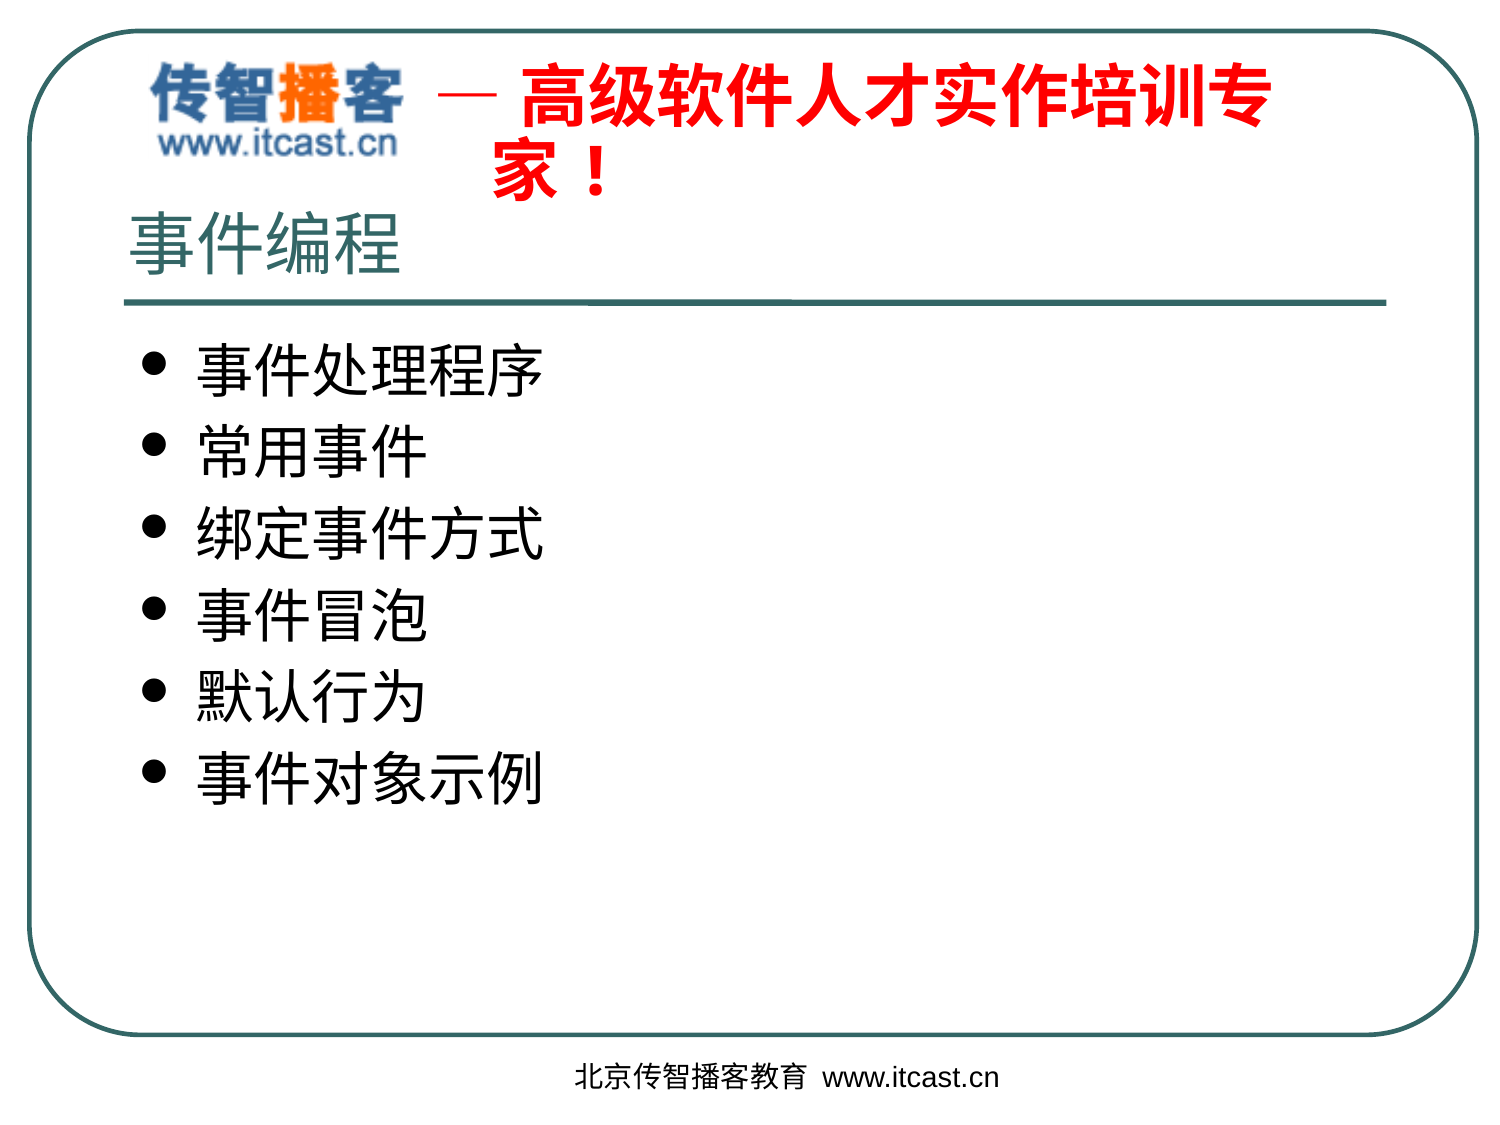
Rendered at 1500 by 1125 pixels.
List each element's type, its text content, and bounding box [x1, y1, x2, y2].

footer 北京传智播客教育 www.itcast.cn [549, 1050, 1026, 1125]
title 事件编程 [112, 54, 1375, 291]
list 事件处理程序 常用事件 绑定事件方式 事件冒泡 默认行为 事件对象示例 [123, 326, 1387, 999]
